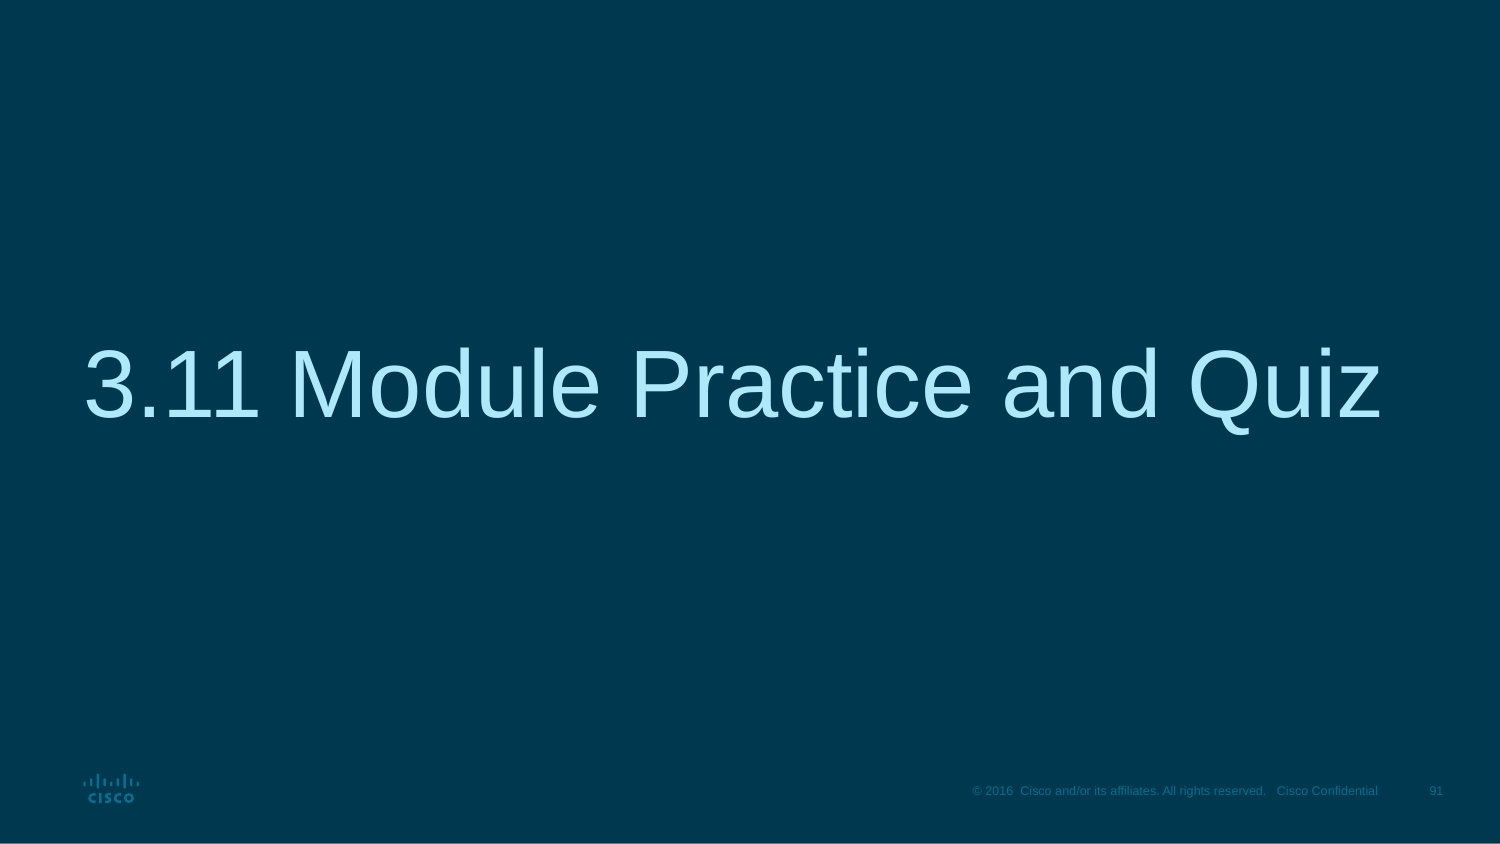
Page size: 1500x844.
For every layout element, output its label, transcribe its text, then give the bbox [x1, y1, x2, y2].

title 3.11 Module Practice and Quiz [68, 286, 1427, 446]
